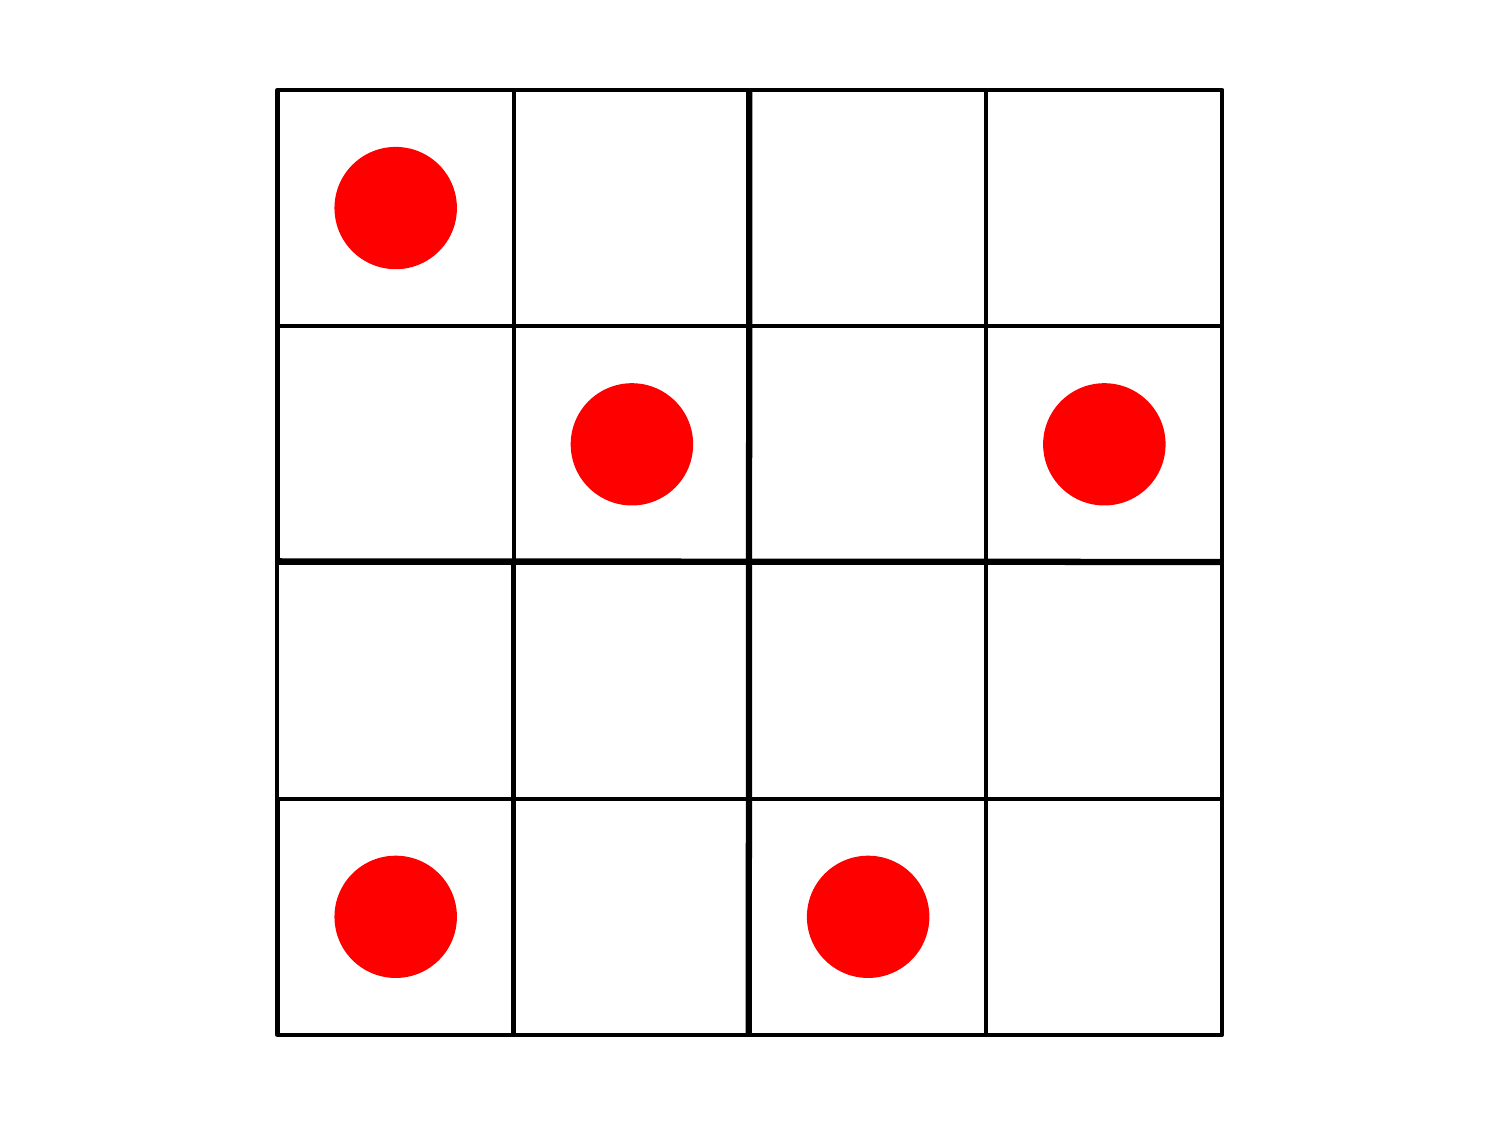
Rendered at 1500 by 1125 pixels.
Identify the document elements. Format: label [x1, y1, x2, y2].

text_box [988, 564, 1224, 801]
text_box [755, 324, 988, 558]
text_box [512, 88, 748, 324]
text_box [806, 855, 930, 978]
text_box [1043, 383, 1166, 506]
text_box [512, 565, 742, 801]
text_box [512, 324, 742, 558]
text_box [755, 565, 988, 801]
text_box [334, 146, 457, 270]
text_box [570, 383, 694, 506]
text_box [516, 801, 743, 1037]
text_box [751, 88, 988, 324]
text_box [275, 560, 512, 801]
text_box [988, 324, 1224, 564]
text_box [988, 88, 1224, 324]
text_box [275, 801, 516, 1037]
text_box [275, 88, 512, 324]
text_box [275, 324, 512, 560]
text_box [988, 801, 1224, 1037]
text_box [334, 855, 457, 978]
text_box [755, 801, 988, 1037]
